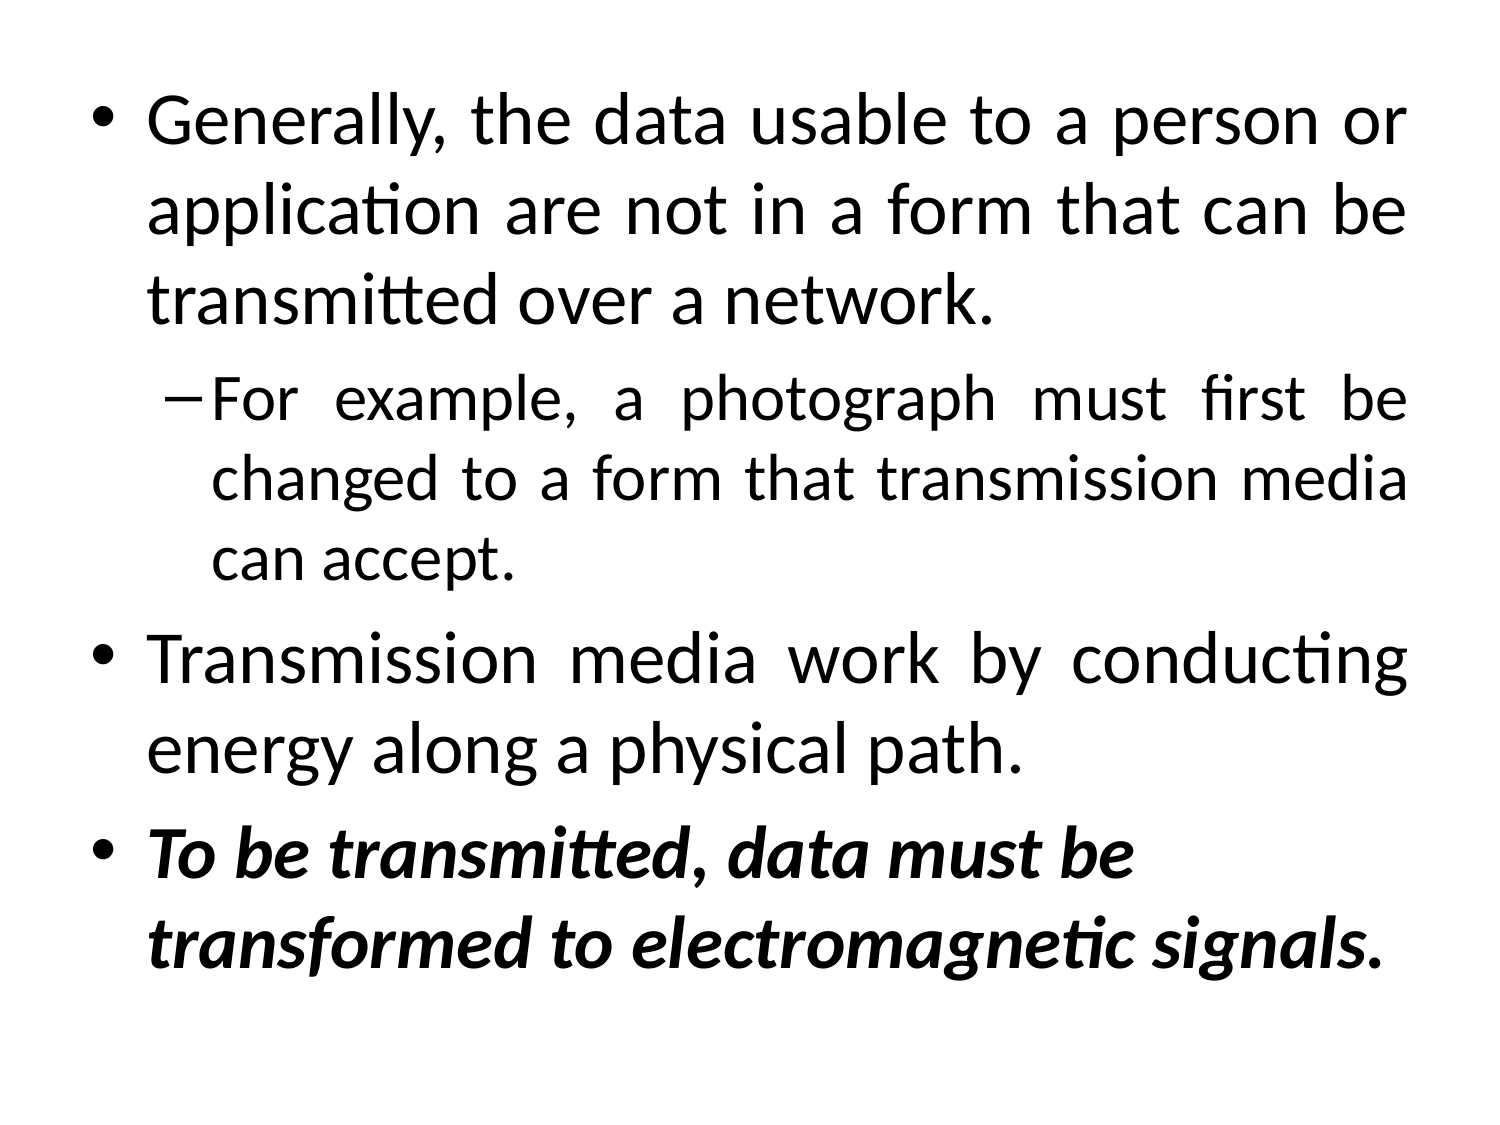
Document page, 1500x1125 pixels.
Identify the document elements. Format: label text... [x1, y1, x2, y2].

list Generally, the data usable to a person or application are not in a form that can be transmitted over a network. For example, a photograph must first be changed to a form that transmission media can accept. Transmission media work by conducting energy along a physical path. To be transmitted, data must be transformed to electromagnetic signals. [75, 62, 1425, 1125]
